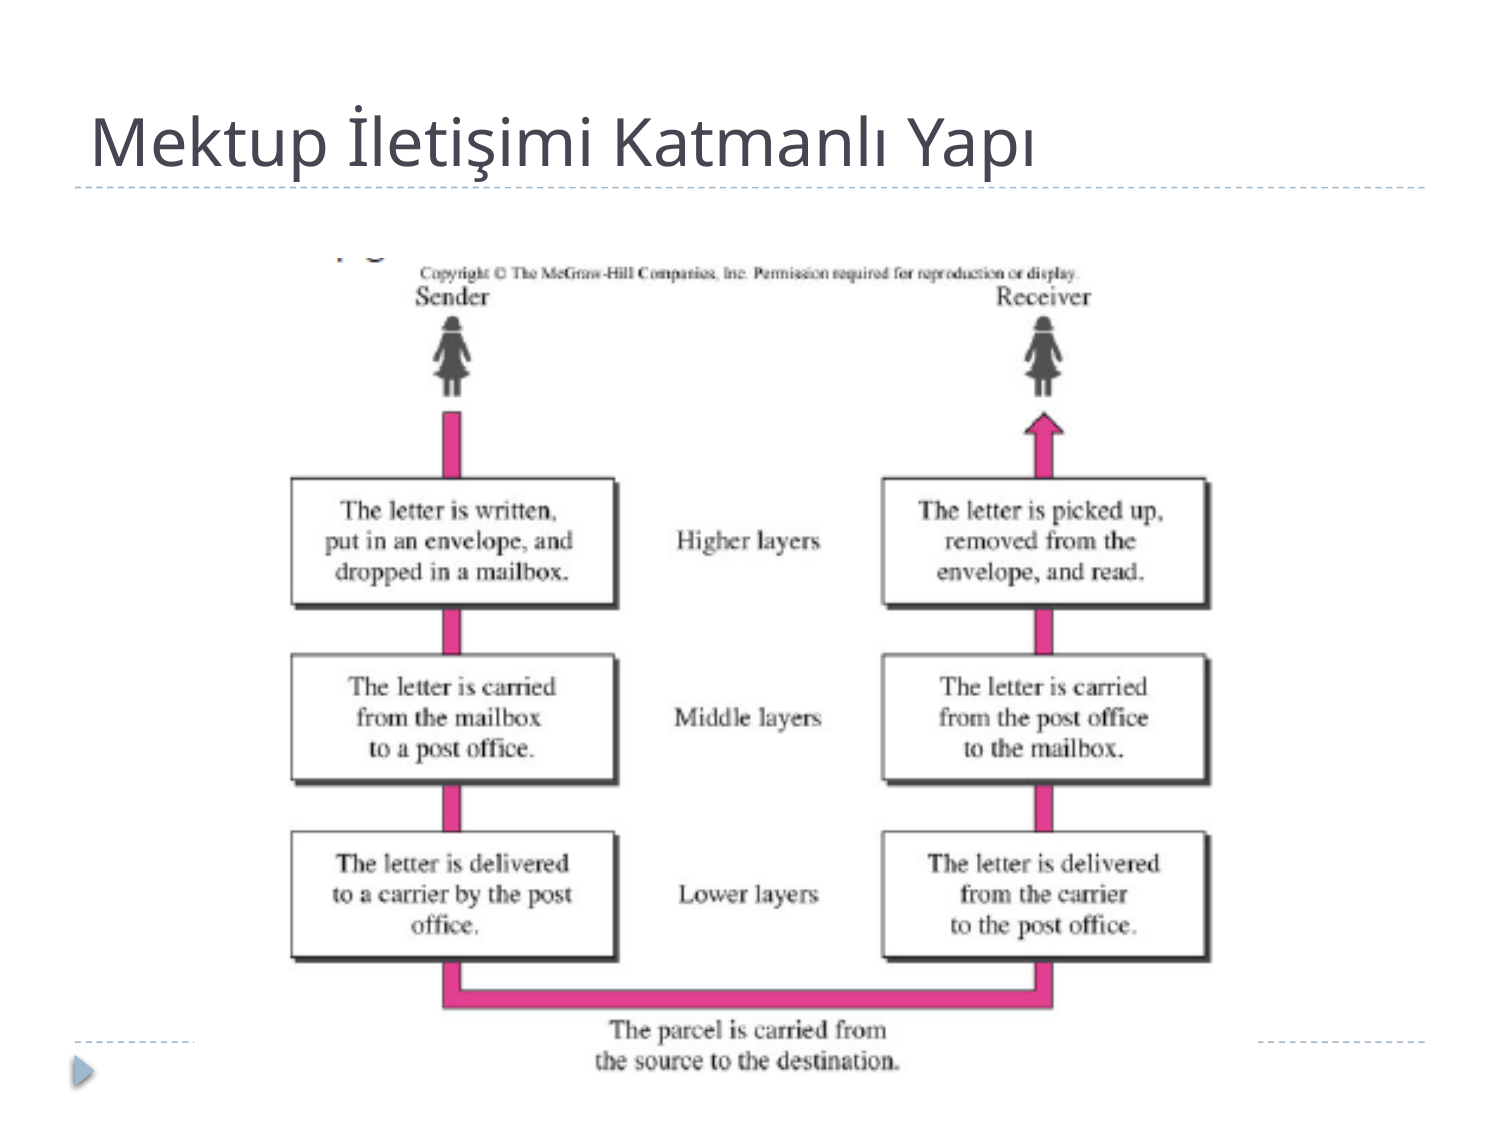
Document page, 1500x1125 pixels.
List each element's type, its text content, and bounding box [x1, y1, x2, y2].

picture [194, 257, 1258, 1075]
title Mektup İletişimi Katmanlı Yapı [75, 37, 1425, 188]
